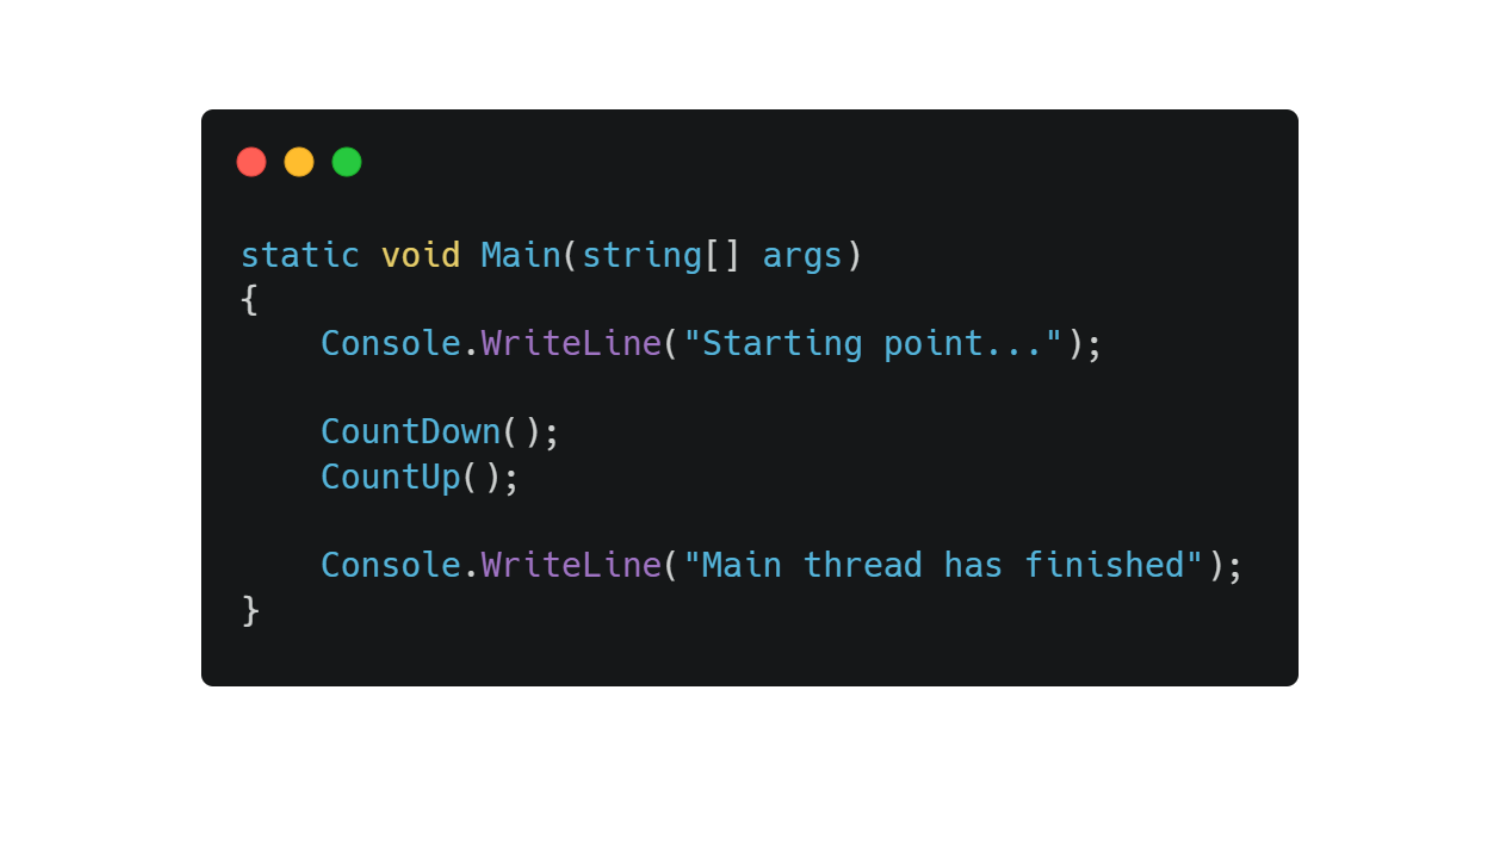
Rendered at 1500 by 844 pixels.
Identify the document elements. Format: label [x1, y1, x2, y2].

picture [69, 0, 1431, 820]
